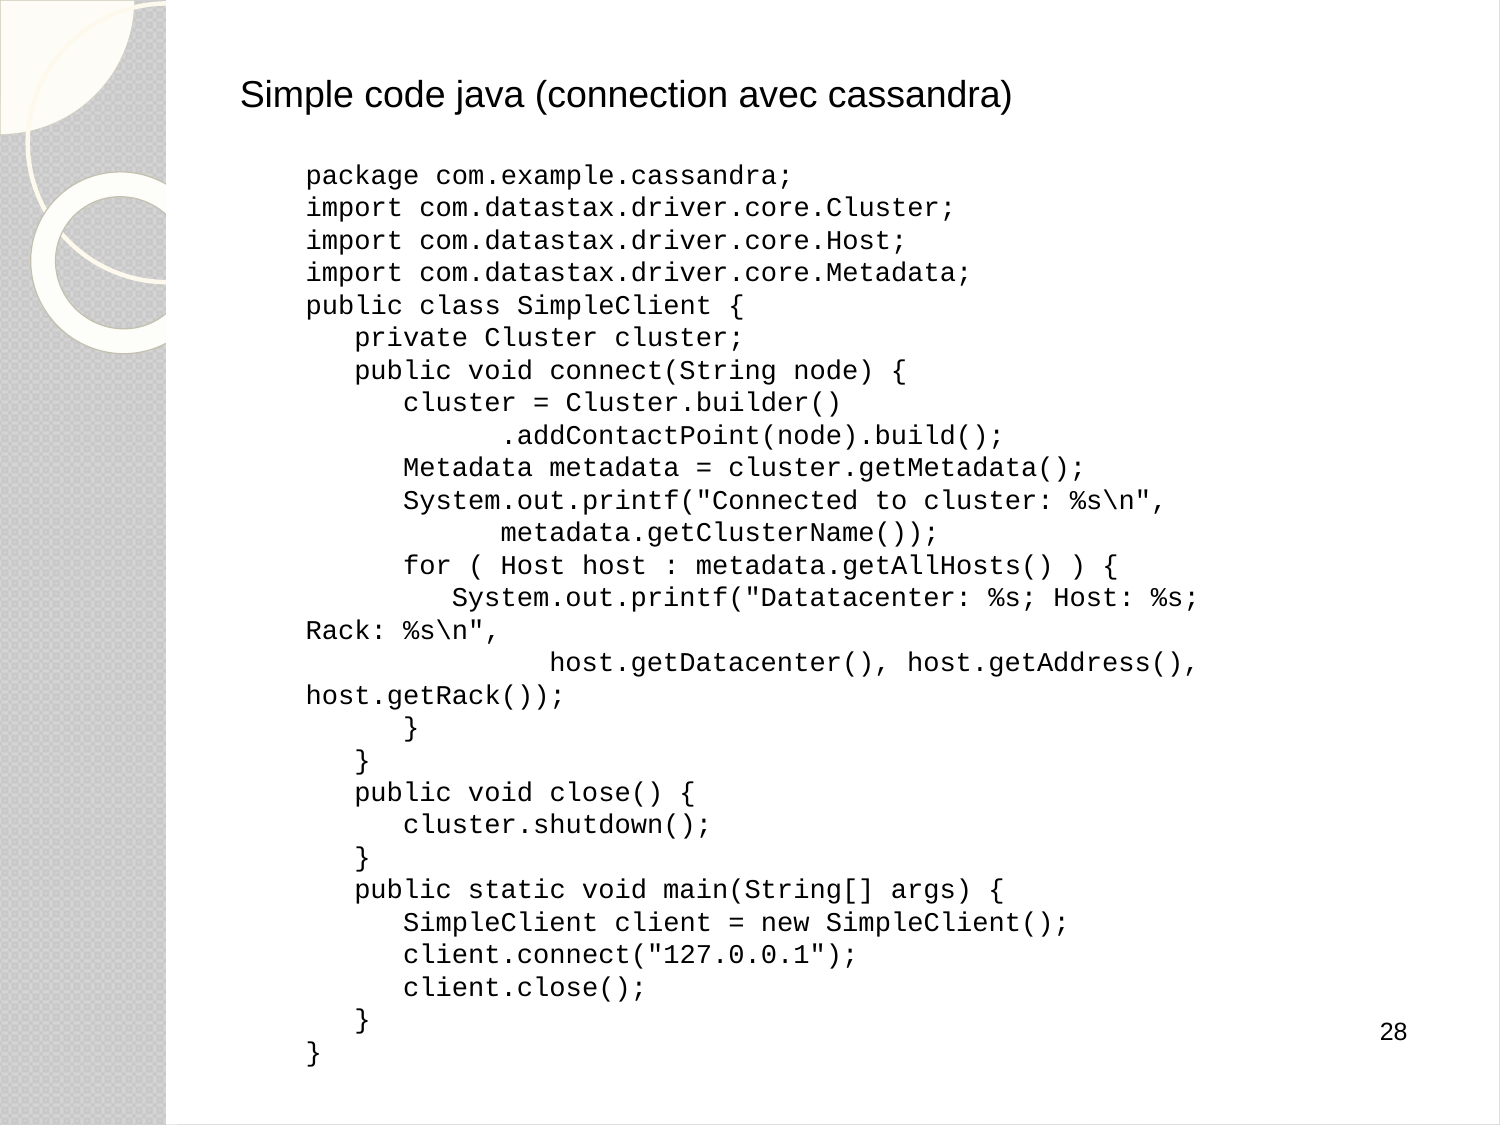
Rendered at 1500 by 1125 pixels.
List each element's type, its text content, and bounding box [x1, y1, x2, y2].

text_box package com.example.cassandra; import com.datastax.driver.core.Cluster; import com.datastax.driver.core.Host; import com.datastax.driver.core.Metadata; public class SimpleClient { private Cluster cluster; public void connect(String node) { cluster = Cluster.builder() .addContactPoint(node).build(); Metadata metadata = cluster.getMetadata(); System.out.printf("Connected to cluster: %s\n", metadata.getClusterName()); for ( Host host : metadata.getAllHosts() ) { System.out.printf("Datatacenter: %s; Host: %s; Rack: %s\n", host.getDatacenter(), host.getAddress(), host.getRack()); } } public void close() { cluster.shutdown(); } public static void main(String[] args) { SimpleClient client = new SimpleClient(); client.connect("127.0.0.1"); client.close(); } } [290, 149, 1221, 1027]
text_box 28 [1365, 1008, 1446, 1065]
picture [0, 133, 166, 1125]
text_box Simple code java (connection avec cassandra) [225, 63, 1230, 120]
picture [64, 198, 166, 279]
picture [57, 238, 166, 328]
picture [135, 0, 166, 4]
picture [30, 6, 166, 207]
